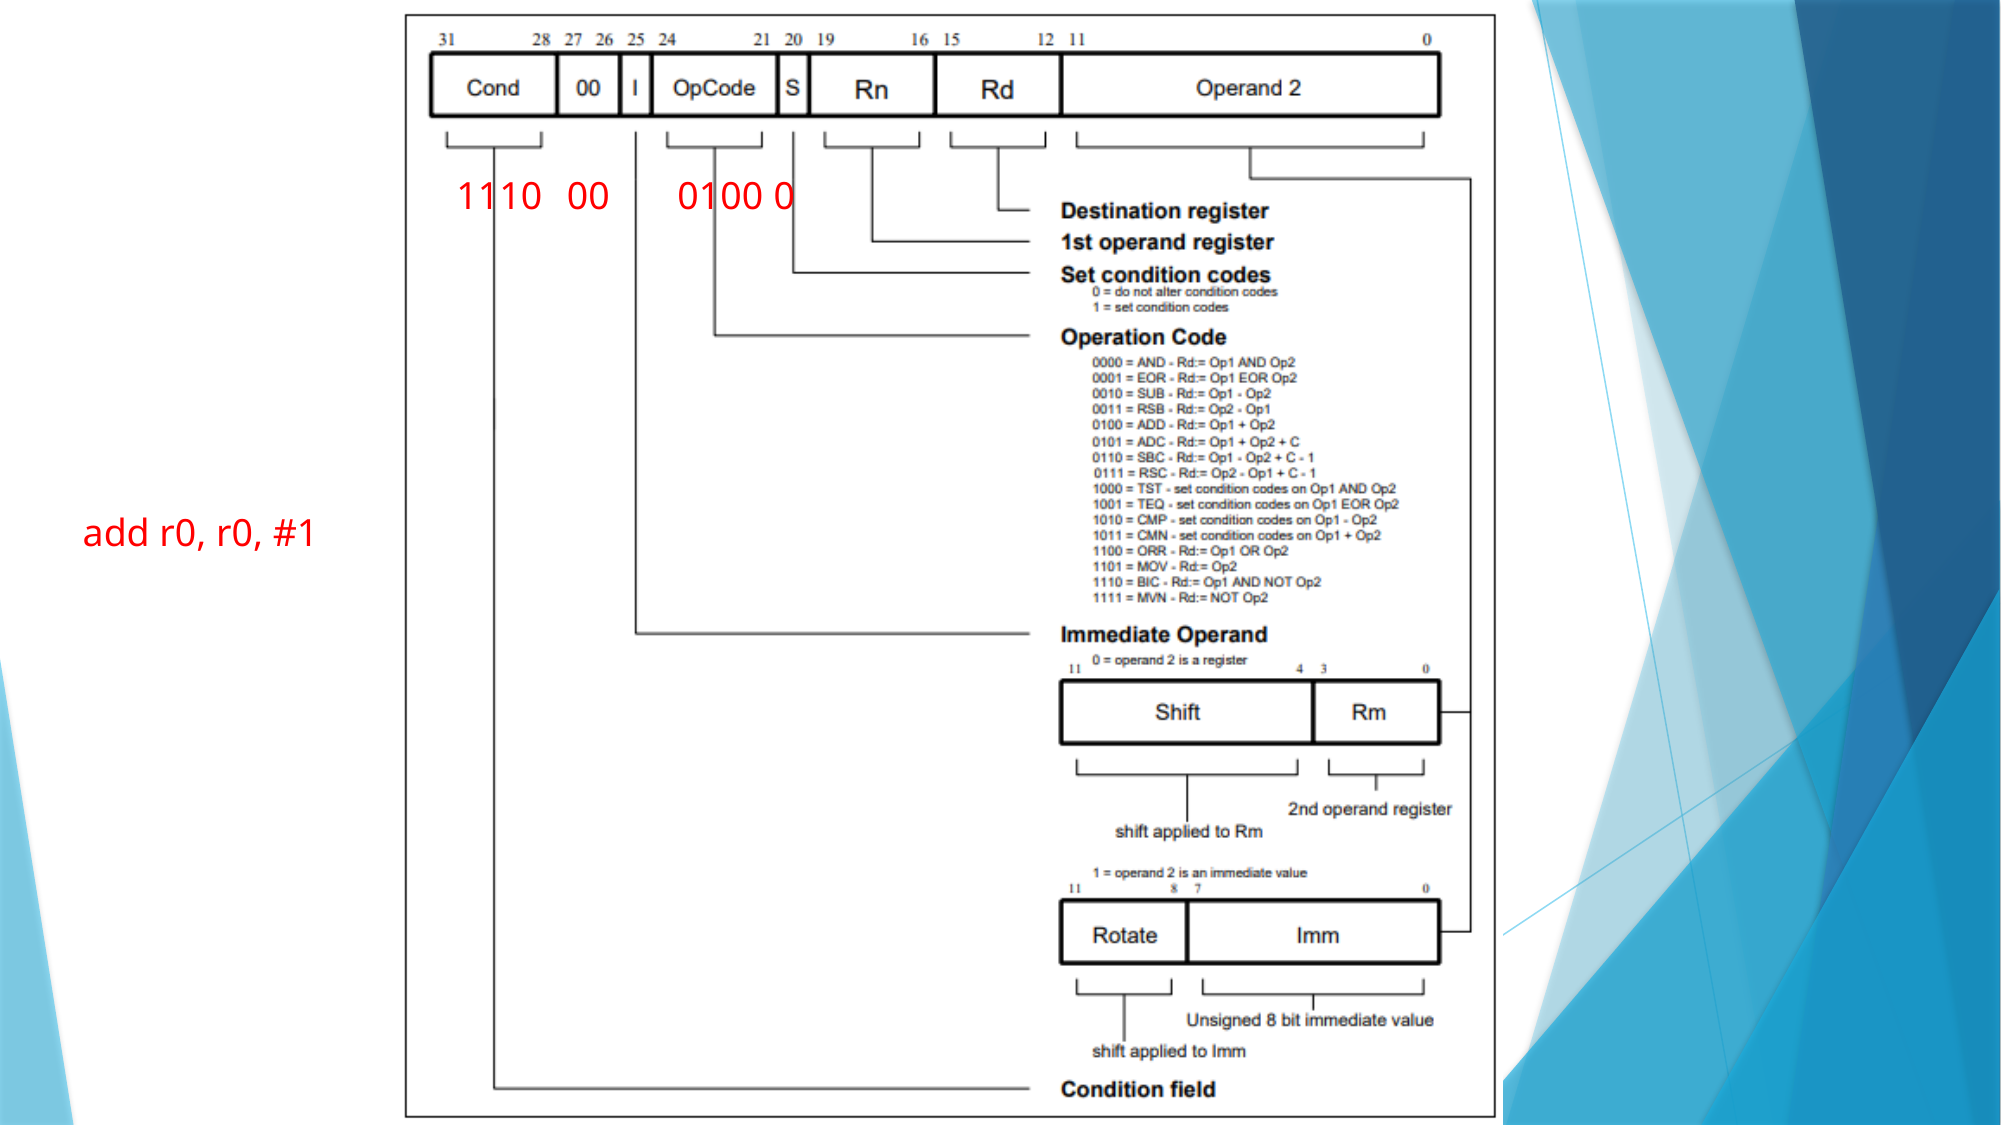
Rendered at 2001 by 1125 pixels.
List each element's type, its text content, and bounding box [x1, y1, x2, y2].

picture [394, 0, 1504, 1125]
text_box add r0, r0, #1 [67, 501, 350, 562]
